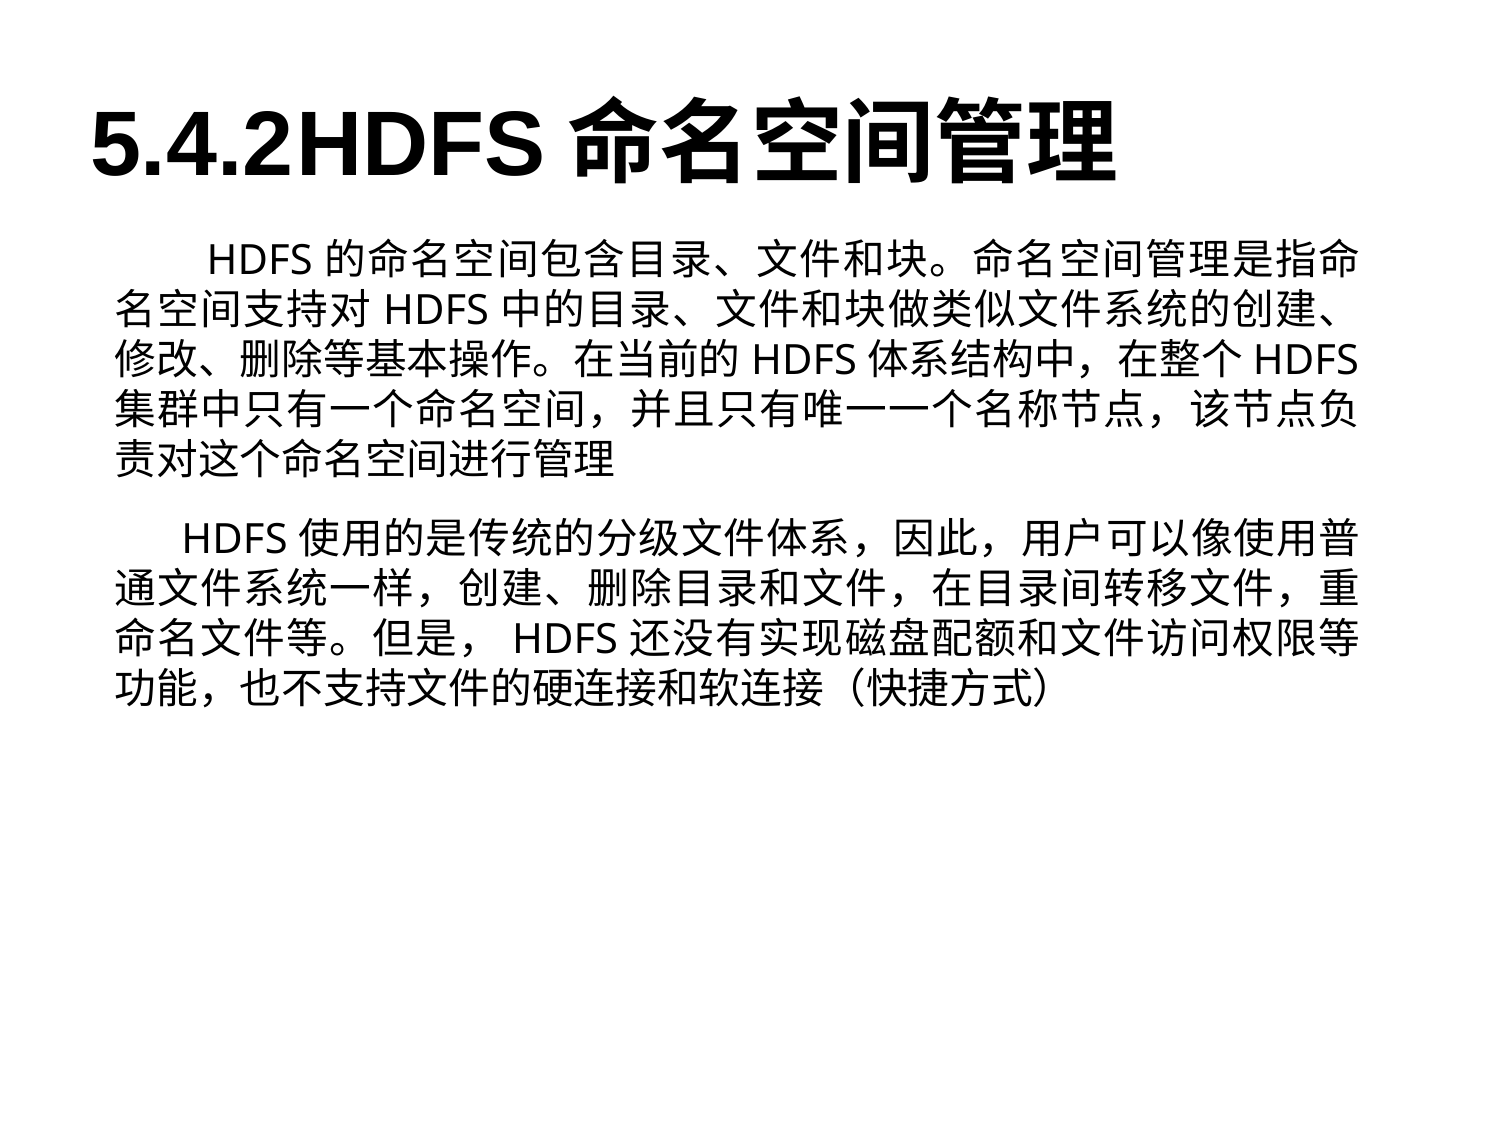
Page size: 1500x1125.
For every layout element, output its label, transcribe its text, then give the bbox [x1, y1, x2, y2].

title 5.4.2 HDFS命名空间管理 [75, 45, 1425, 233]
text_box HDFS的命名空间包含目录、文件和块。命名空间管理是指命名空间支持对HDFS中的目录、文件和块做类似文件系统的创建、修改、删除等基本操作。在当前的HDFS体系结构中，在整个HDFS集群中只有一个命名空间，并且只有唯一一个名称节点，该节点负责对这个命名空间进行管理 HDFS使用的是传统的分级文件体系，因此，用户可以像使用普通文件系统一样，创建、删除目录和文件，在目录间转移文件，重命名文件等。但是，HDFS还没有实现磁盘配额和文件访问权限等功能，也不支持文件的硬连接和软连接（快捷方式） [99, 225, 1375, 720]
